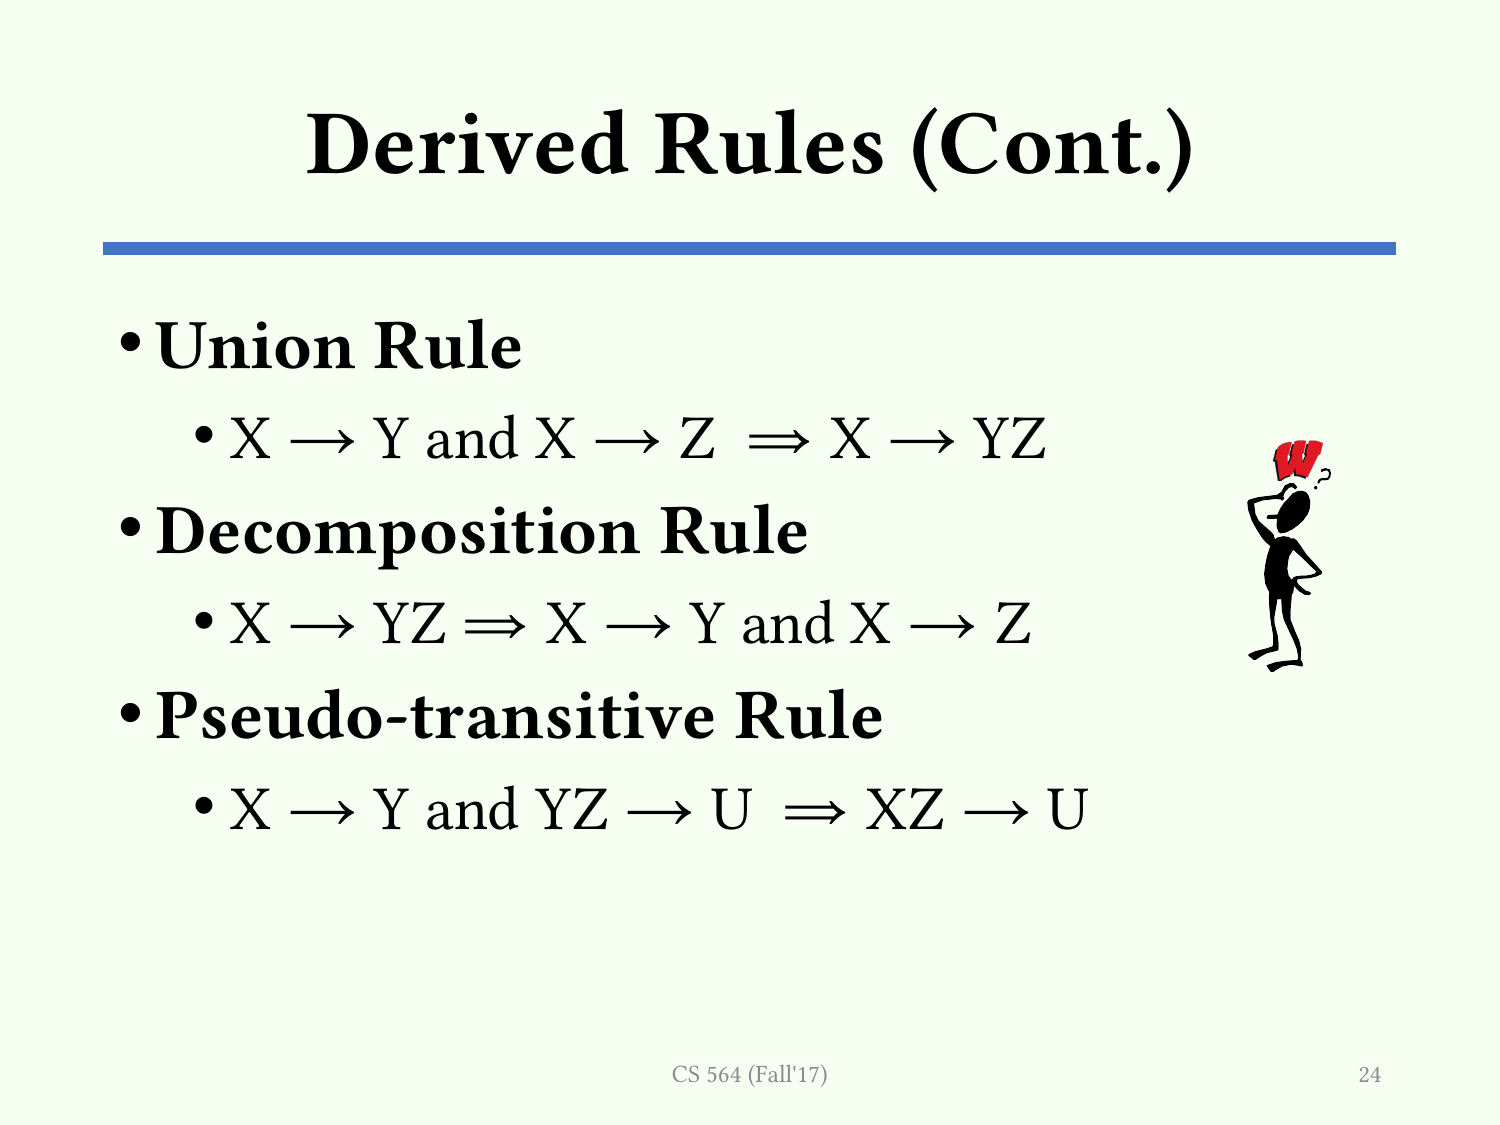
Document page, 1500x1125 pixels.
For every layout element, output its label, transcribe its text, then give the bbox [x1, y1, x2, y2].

picture [1247, 435, 1332, 672]
list Union Rule X → Y and X → Z ⇒ X → YZ Decomposition Rule X → YZ ⇒ X → Y and X → Z Pseudo-transitive Rule X → Y and YZ → U ⇒ XZ → U [103, 299, 1397, 1014]
footer CS 564 (Fall'17) [496, 1042, 1004, 1103]
slide_number 24 [1059, 1042, 1397, 1103]
title Derived Rules (Cont.) [103, 35, 1397, 253]
